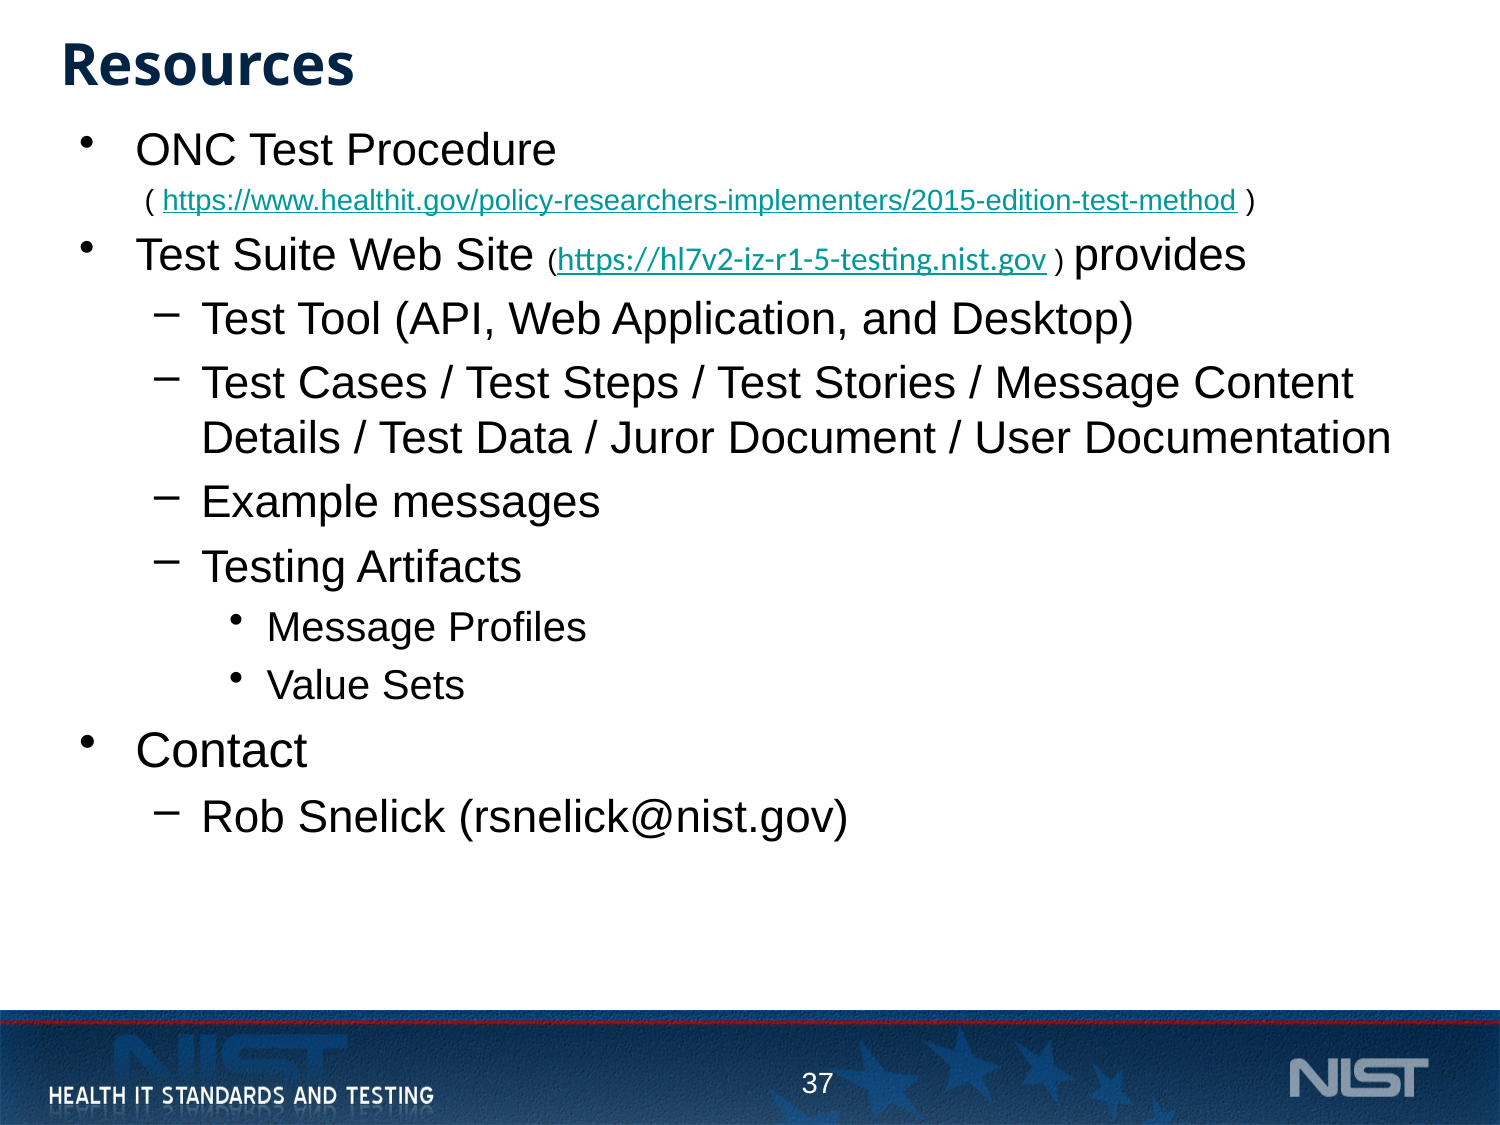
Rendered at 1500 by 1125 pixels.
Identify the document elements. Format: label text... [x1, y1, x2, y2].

title Resources [45, 19, 1396, 106]
slide_number 37 [642, 1056, 994, 1125]
picture [0, 1010, 1500, 1125]
list ONC Test Procedure ( https://www.healthit.gov/policy-researchers-implementers/2015-edition-test-method ) Test Suite Web Site (https://hl7v2-iz-r1-5-testing.nist.gov ) provides Test Tool (API, Web Application, and Desktop) Test Cases / Test Steps / Test Stories / Message Content Details / Test Data / Juror Document / User Documentation Example messages Testing Artifacts Message Profiles Value Sets Contact Rob Snelick (rsnelick@nist.gov) [63, 112, 1451, 1038]
